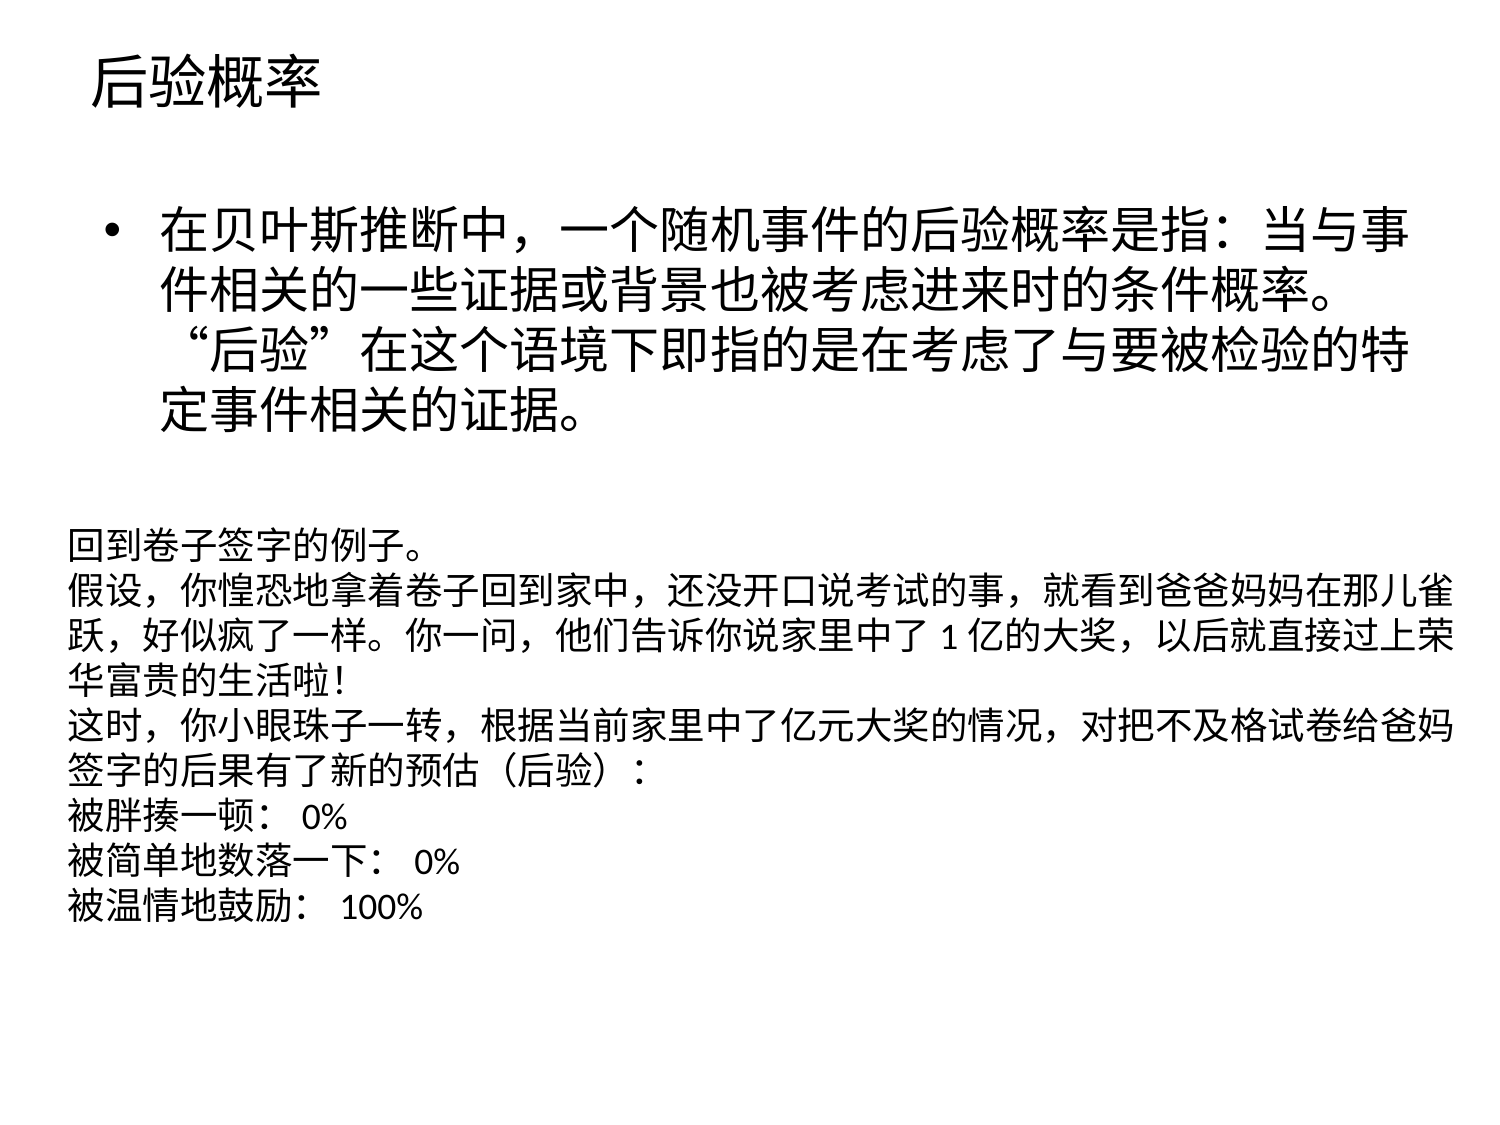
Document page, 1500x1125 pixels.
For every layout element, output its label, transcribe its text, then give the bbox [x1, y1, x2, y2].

text_box 回到卷子签字的例子。 假设，你惶恐地拿着卷子回到家中，还没开口说考试的事，就看到爸爸妈妈在那儿雀跃，好似疯了一样。你一问，他们告诉你说家里中了1亿的大奖，以后就直接过上荣华富贵的生活啦！ 这时，你小眼珠子一转，根据当前家里中了亿元大奖的情况，对把不及格试卷给爸妈签字的后果有了新的预估（后验）： 被胖揍一顿：0% 被简单地数落一下：0% 被温情地鼓励：100% [53, 514, 1474, 935]
title 后验概率 [75, 22, 1425, 139]
list 在贝叶斯推断中，一个随机事件的后验概率是指：当与事件相关的一些证据或背景也被考虑进来时的条件概率。“后验”在这个语境下即指的是在考虑了与要被检验的特定事件相关的证据。 [88, 191, 1439, 457]
